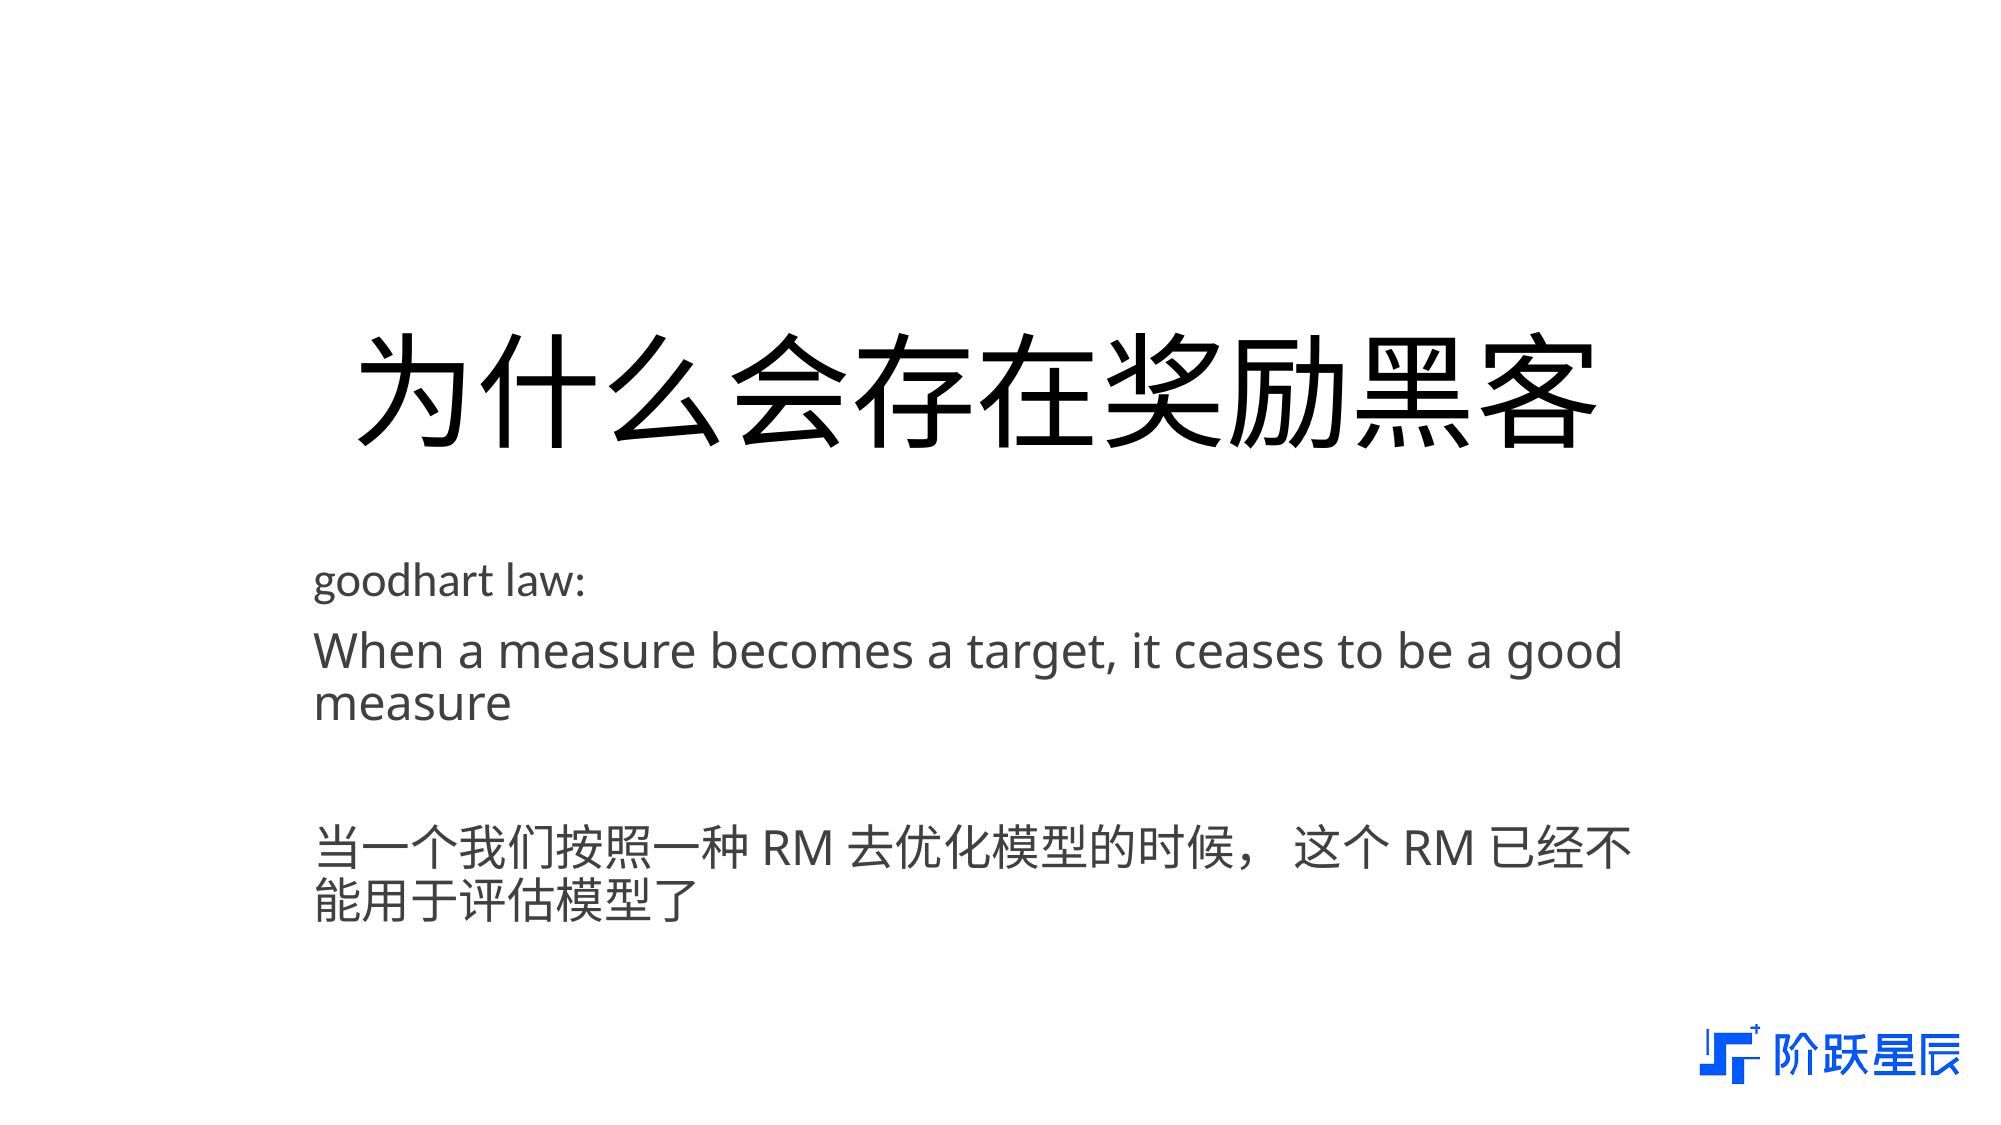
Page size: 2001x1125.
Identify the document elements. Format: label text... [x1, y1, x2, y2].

subtitle goodhart law: When a measure becomes a target, it ceases to be a good measure 当一个我们按照一种RM去优化模型的时候， 这个RM已经不能用于评估模型了 [298, 546, 1659, 938]
picture [1657, 981, 2000, 1125]
title 为什么会存在奖励黑客 [226, 112, 1727, 472]
